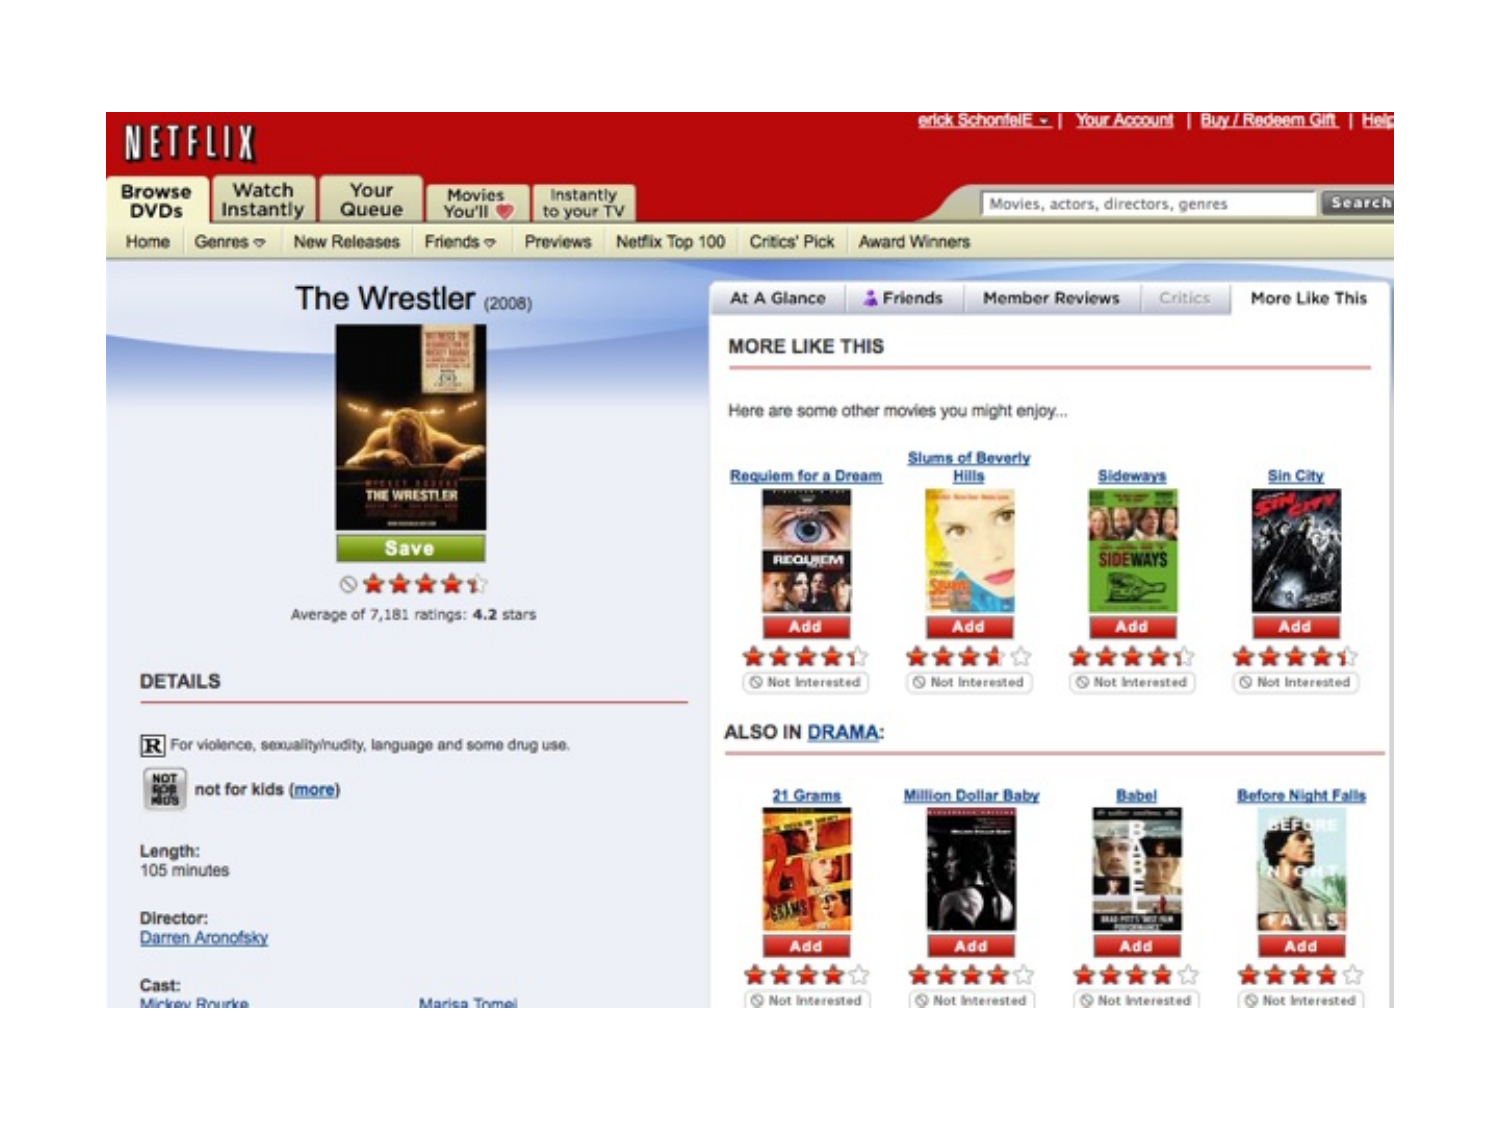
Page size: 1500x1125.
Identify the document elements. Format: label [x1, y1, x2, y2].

picture [106, 112, 1394, 1008]
